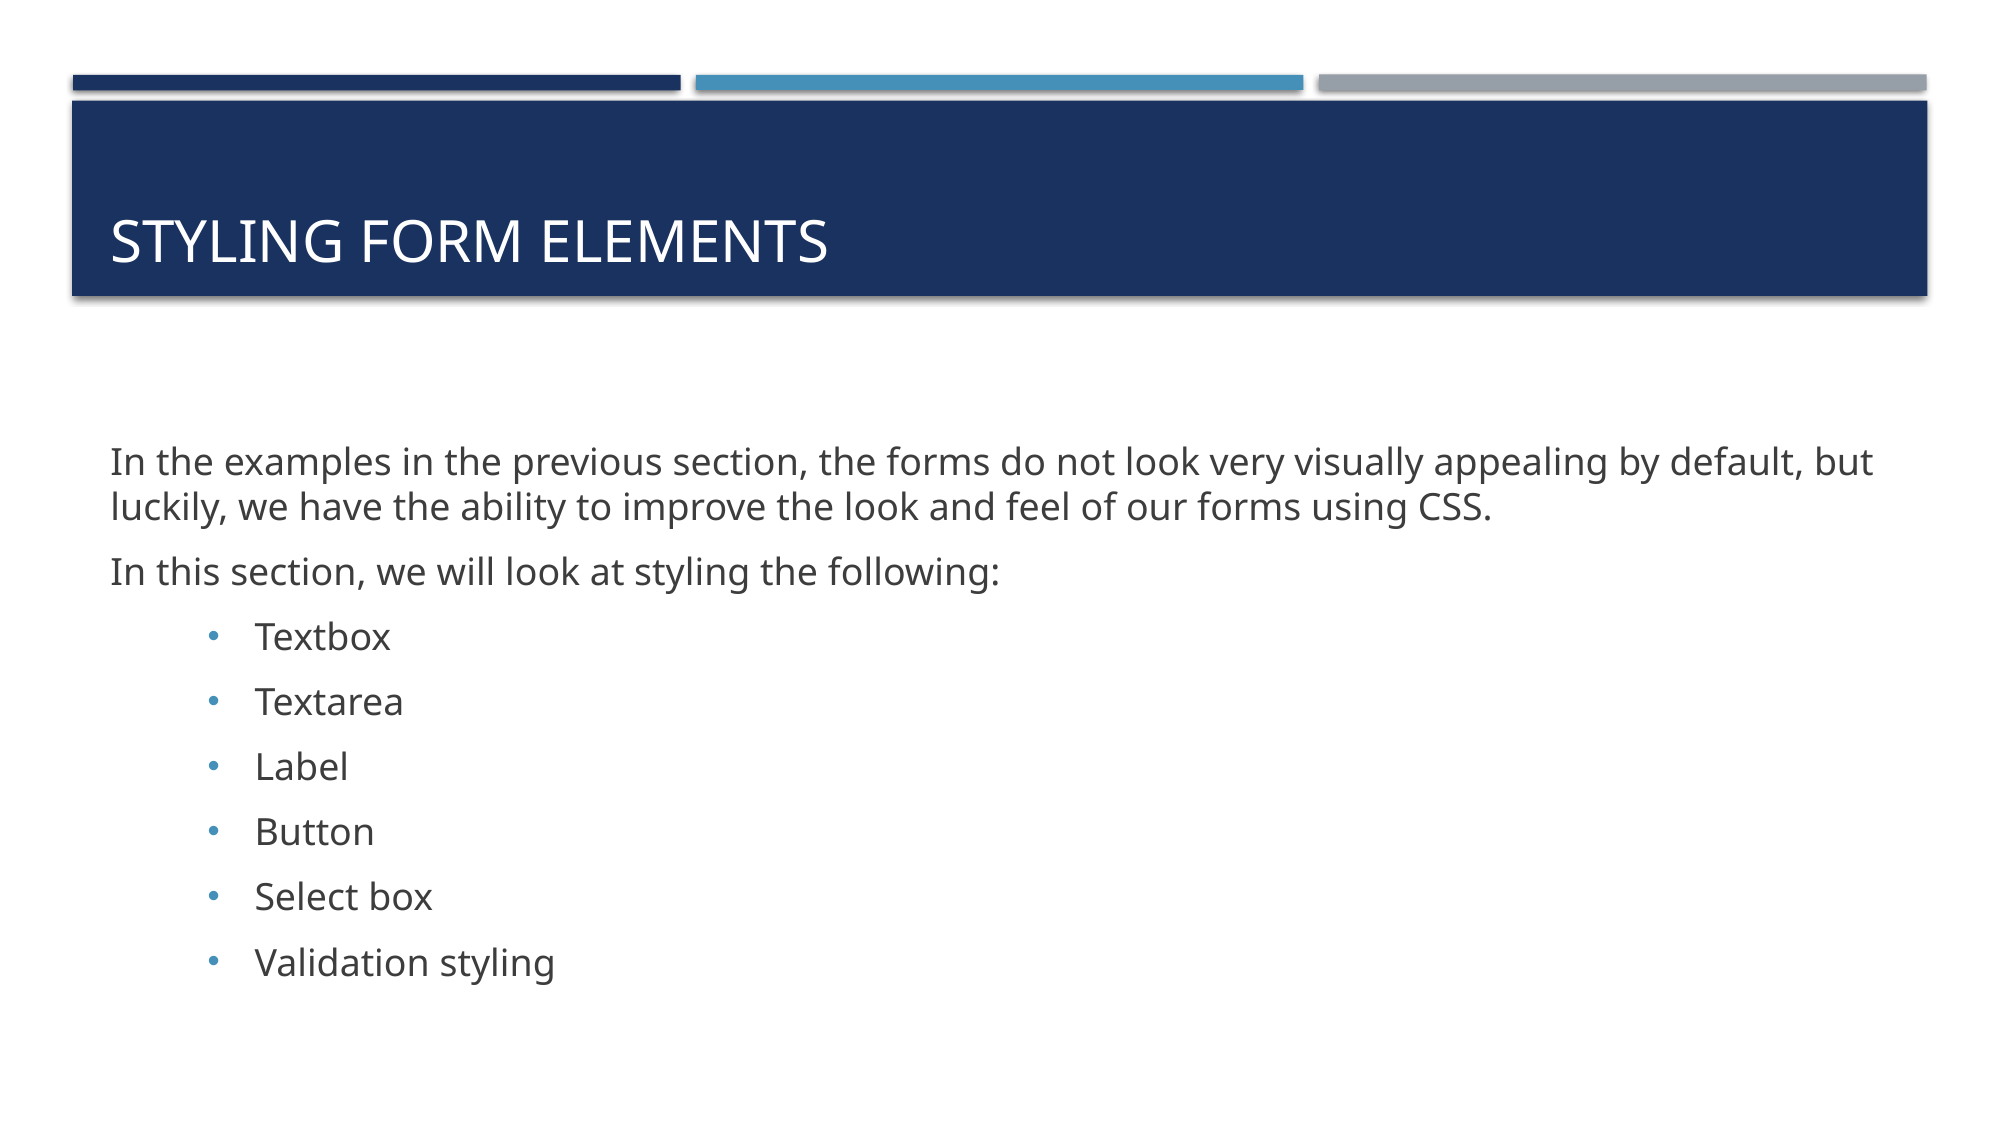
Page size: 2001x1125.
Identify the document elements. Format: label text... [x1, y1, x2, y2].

list In the examples in the previous section, the forms do not look very visually appealing by default, but luckily, we have the ability to improve the look and feel of our forms using CSS. In this section, we will look at styling the following: Textbox Textarea Label Button Select box Validation styling [95, 357, 1905, 1064]
title Styling Form Elements [95, 115, 1905, 282]
